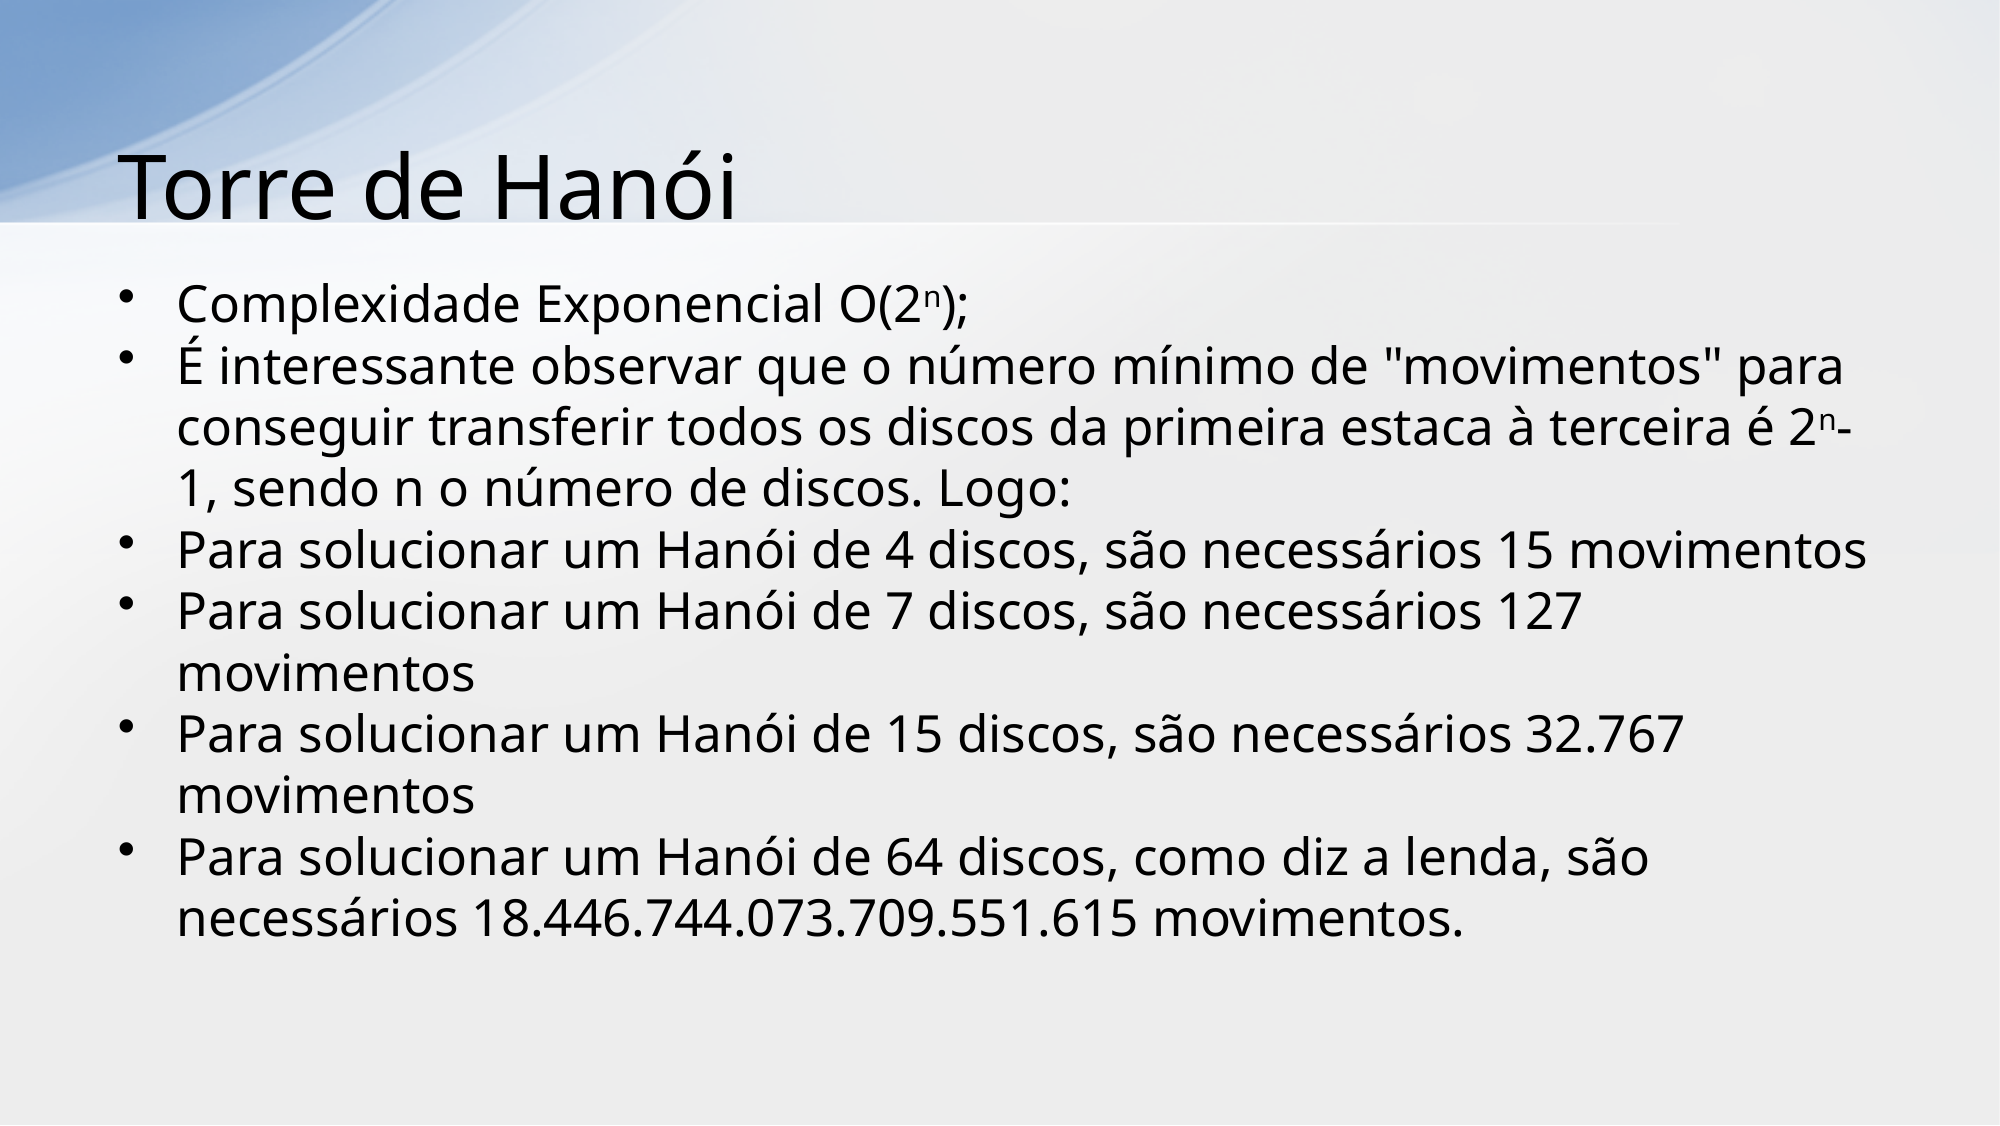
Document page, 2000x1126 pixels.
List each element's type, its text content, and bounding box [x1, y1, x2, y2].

title Torre de Hanói [99, 58, 1900, 247]
list Complexidade Exponencial O(2n); É interessante observar que o número mínimo de "movimentos" para conseguir transferir todos os discos da primeira estaca à terceira é 2n-1, sendo n o número de discos. Logo: Para solucionar um Hanói de 4 discos, são necessários 15 movimentos Para solucionar um Hanói de 7 discos, são necessários 127 movimentos Para solucionar um Hanói de 15 discos, são necessários 32.767 movimentos Para solucionar um Hanói de 64 discos, como diz a lenda, são necessários 18.446.744.073.709.551.615 movimentos. [99, 262, 1900, 1006]
picture [0, 0, 2000, 1126]
